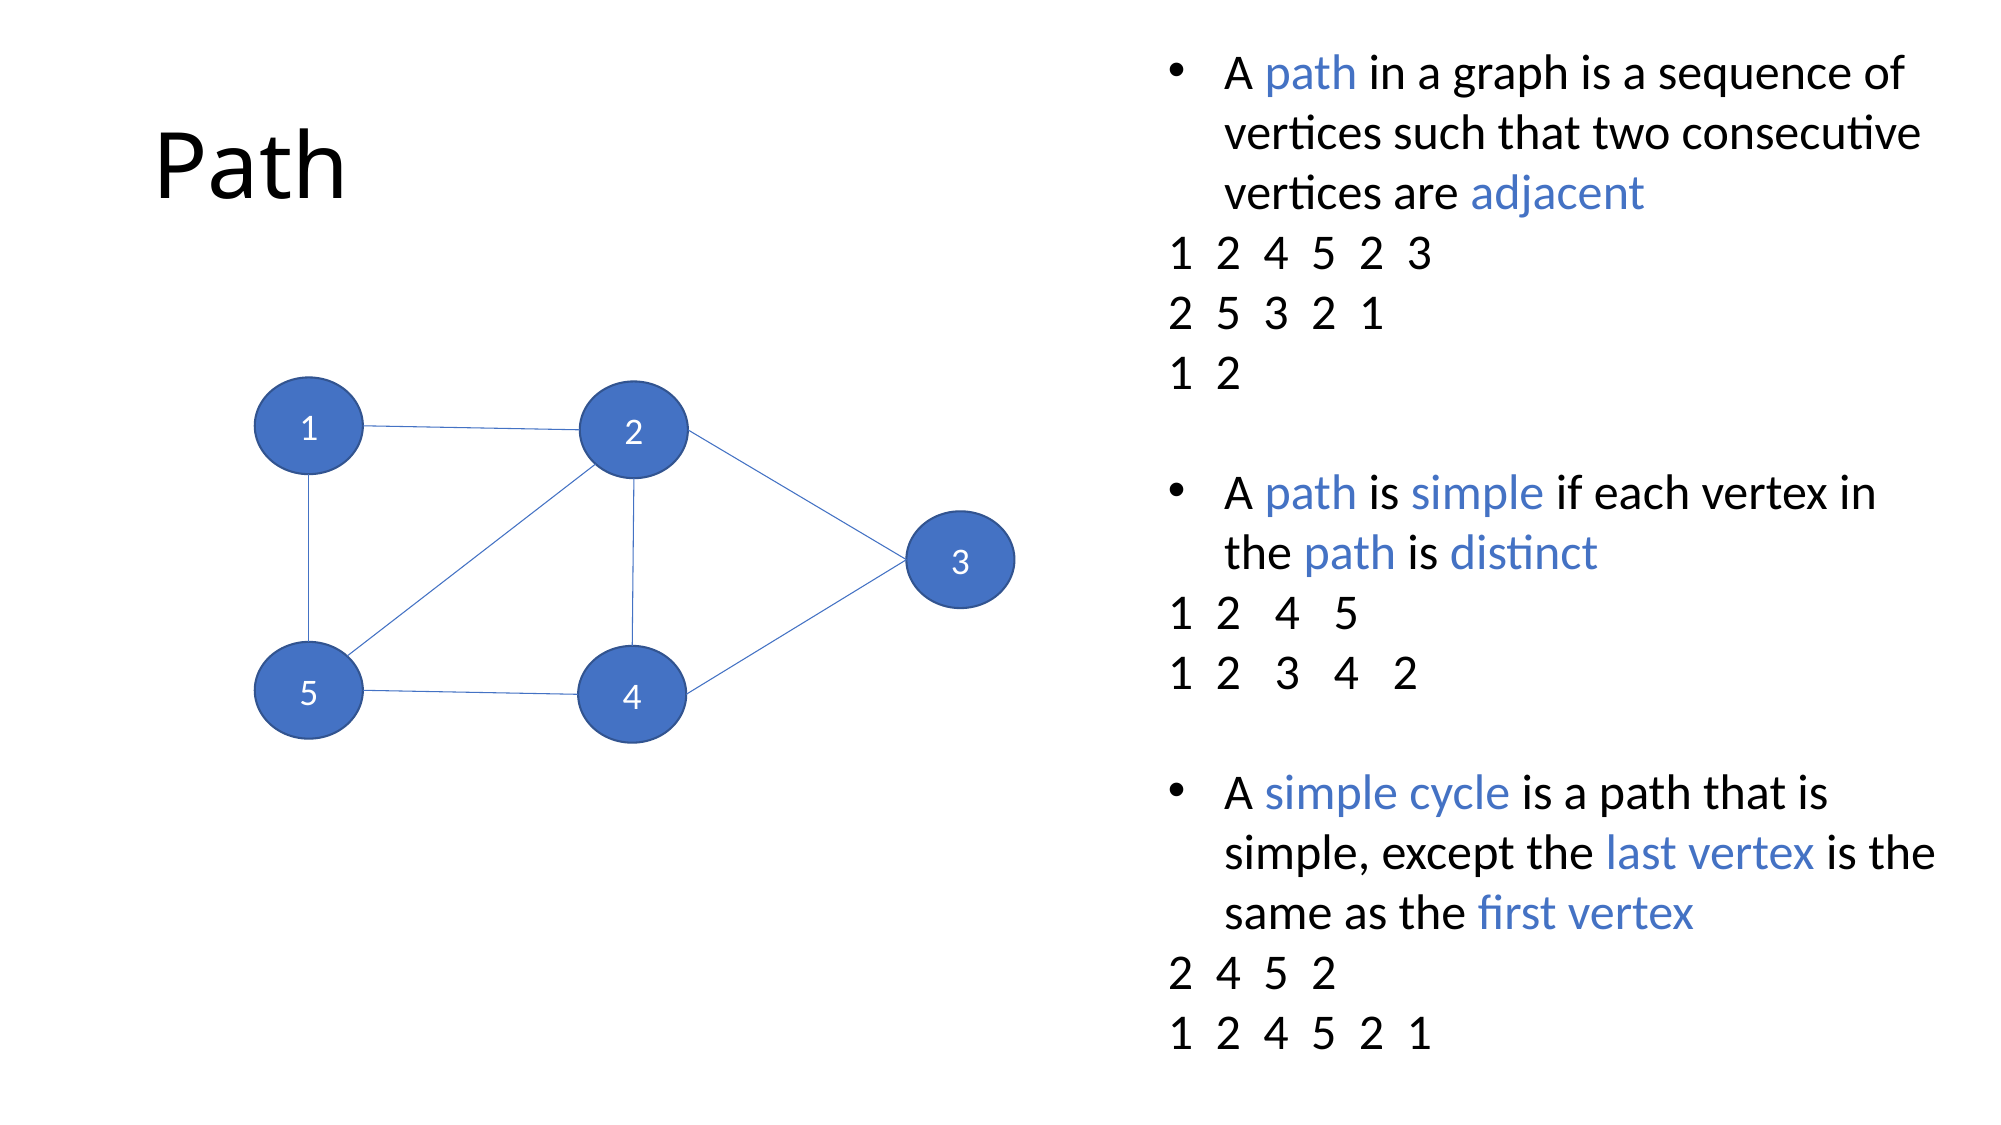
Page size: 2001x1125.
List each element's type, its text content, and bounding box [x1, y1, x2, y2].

text_box 1 [253, 376, 364, 476]
text_box A path in a graph is a sequence of vertices such that two consecutive vertices are adjacent 1 2 4 5 2 3 2 5 3 2 1 1 2 A path is simple if each vertex in the path is distinct 1 2 4 5 1 2 3 4 2 A simple cycle is a path that is simple, except the last vertex is the same as the first vertex 2 4 5 2 1 2 4 5 2 1 [1153, 32, 1955, 1067]
text_box 5 [253, 640, 364, 740]
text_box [347, 463, 596, 657]
text_box 3 [907, 510, 1016, 610]
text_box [362, 425, 580, 430]
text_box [362, 690, 579, 695]
title Path [137, 59, 1153, 278]
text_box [686, 559, 907, 695]
text_box 4 [577, 644, 688, 744]
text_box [687, 429, 907, 559]
text_box 2 [578, 380, 689, 480]
